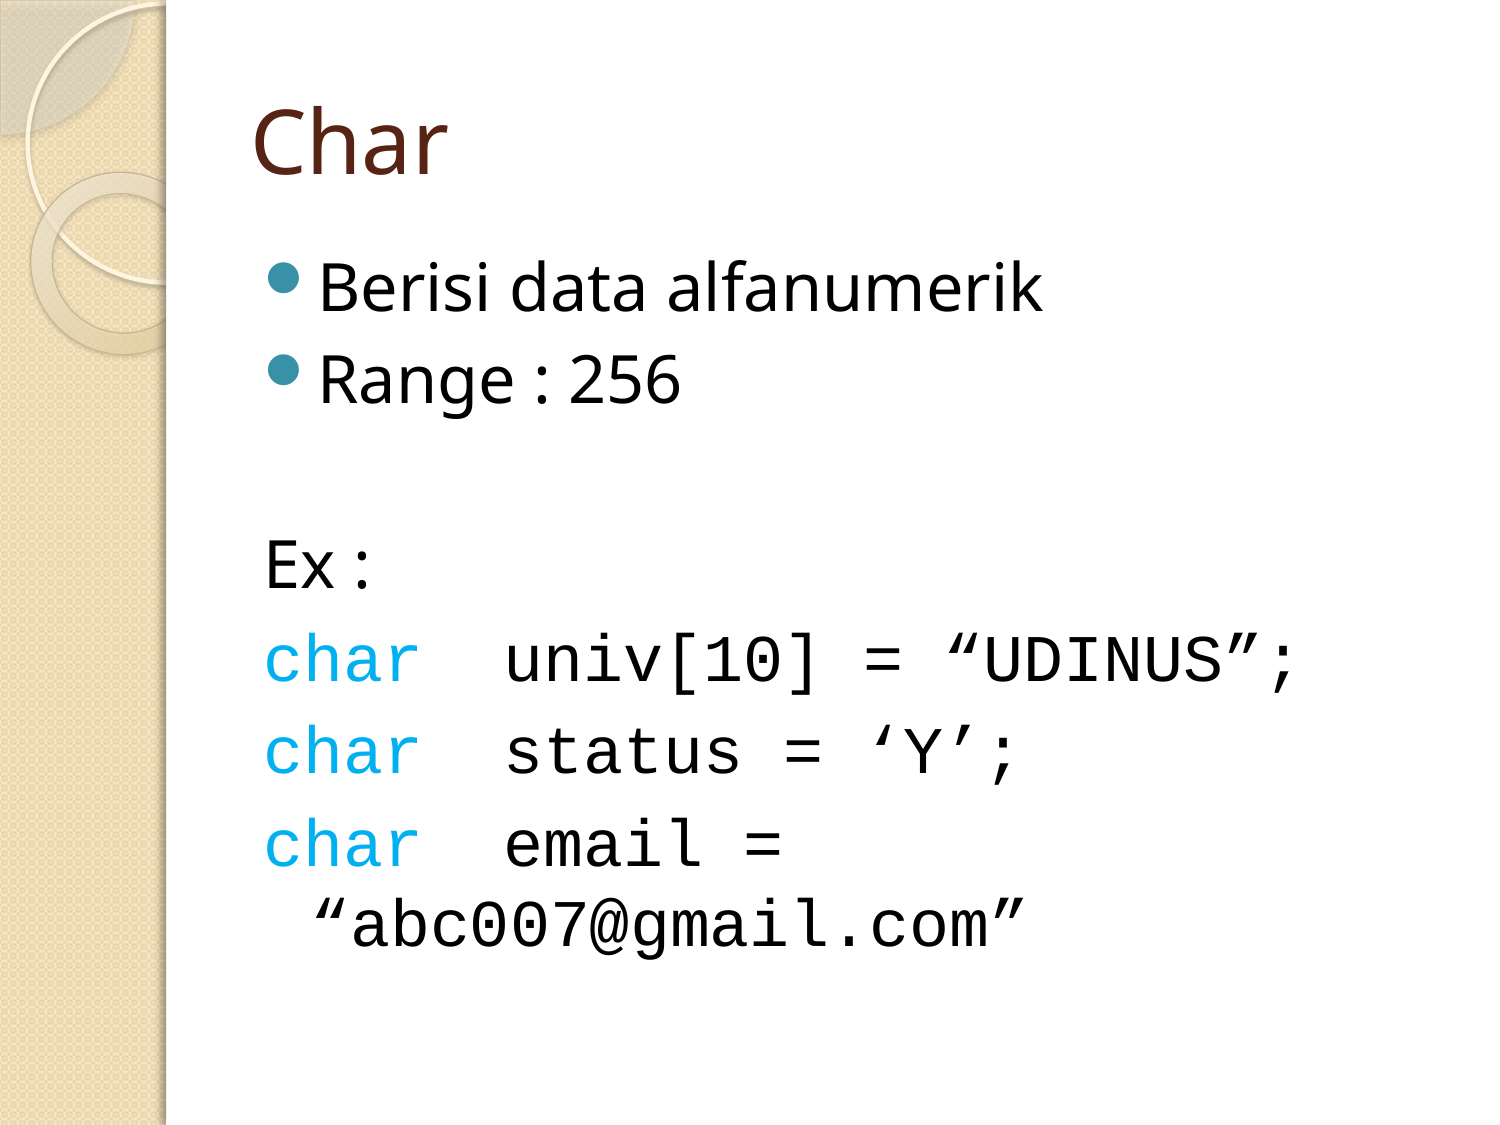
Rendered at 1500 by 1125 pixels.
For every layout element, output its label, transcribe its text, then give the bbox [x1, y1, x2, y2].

list Berisi data alfanumerik Range : 256 Ex : char univ[10] = “UDINUS”; char status = ‘Y’; char email = “abc007@gmail.com” [235, 237, 1466, 1025]
title Char [235, 45, 1466, 233]
